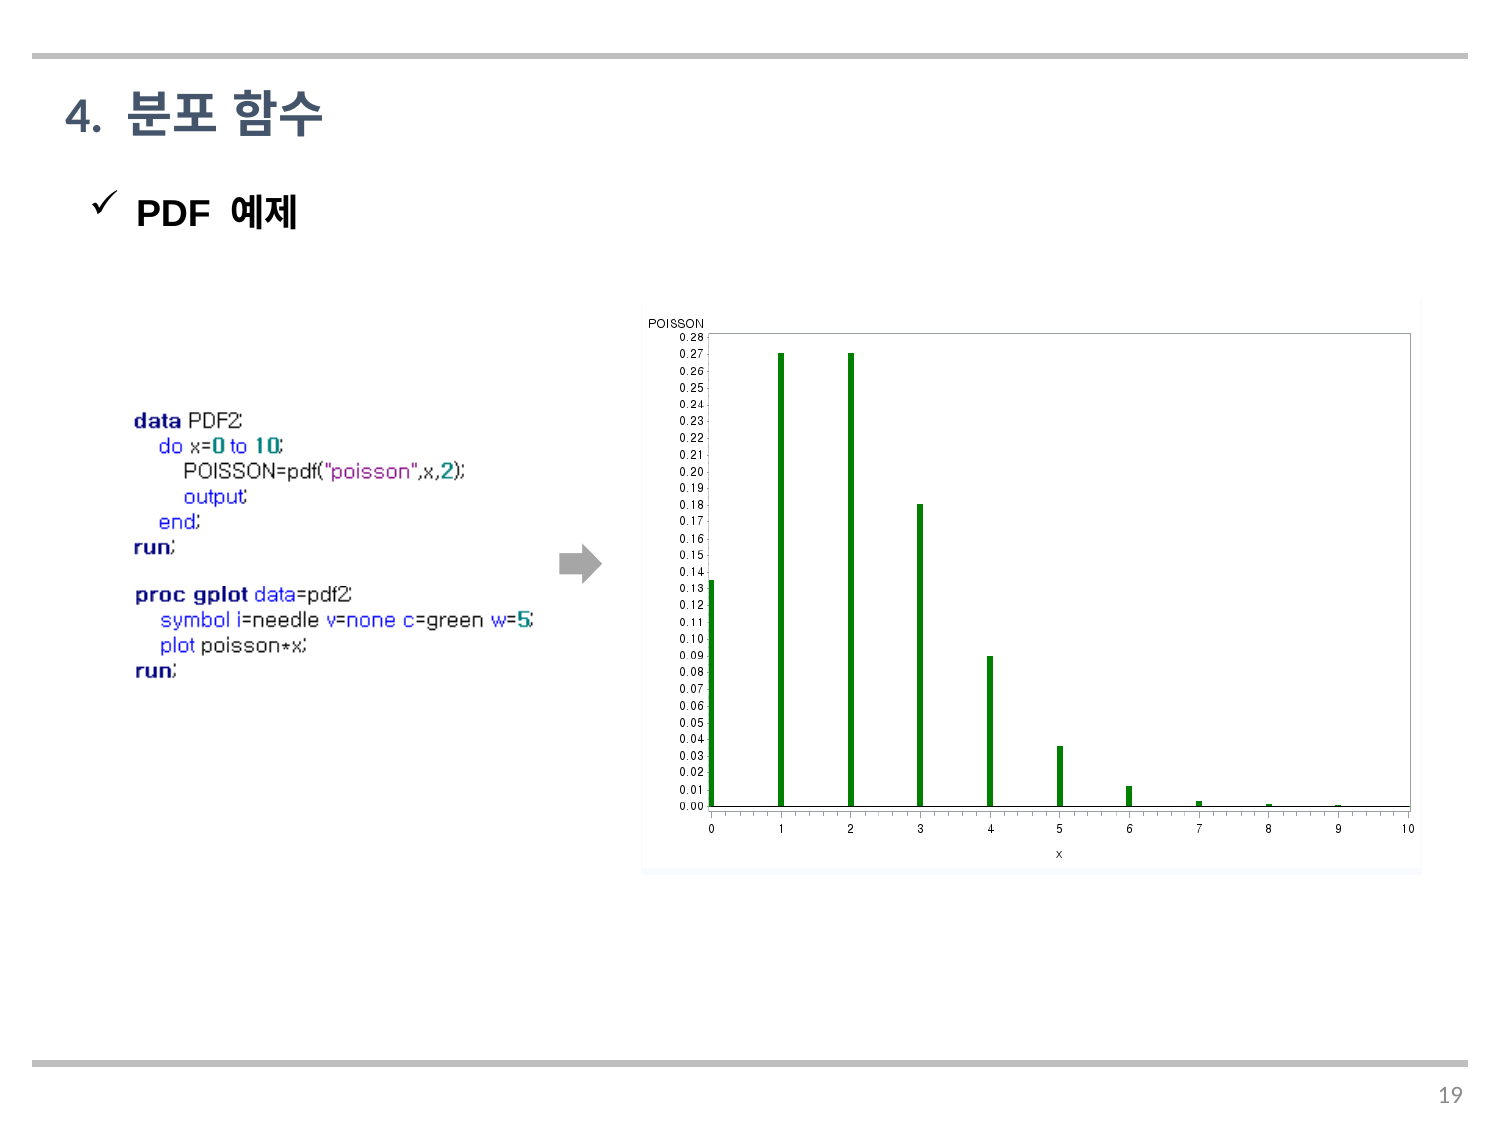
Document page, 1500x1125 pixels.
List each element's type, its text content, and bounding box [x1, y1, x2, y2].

text_box 4. 분포 함수 [50, 75, 968, 151]
text_box PDF 예제 [74, 158, 604, 241]
picture [132, 586, 539, 686]
picture [641, 299, 1422, 875]
text_box [557, 538, 606, 590]
picture [132, 411, 547, 556]
